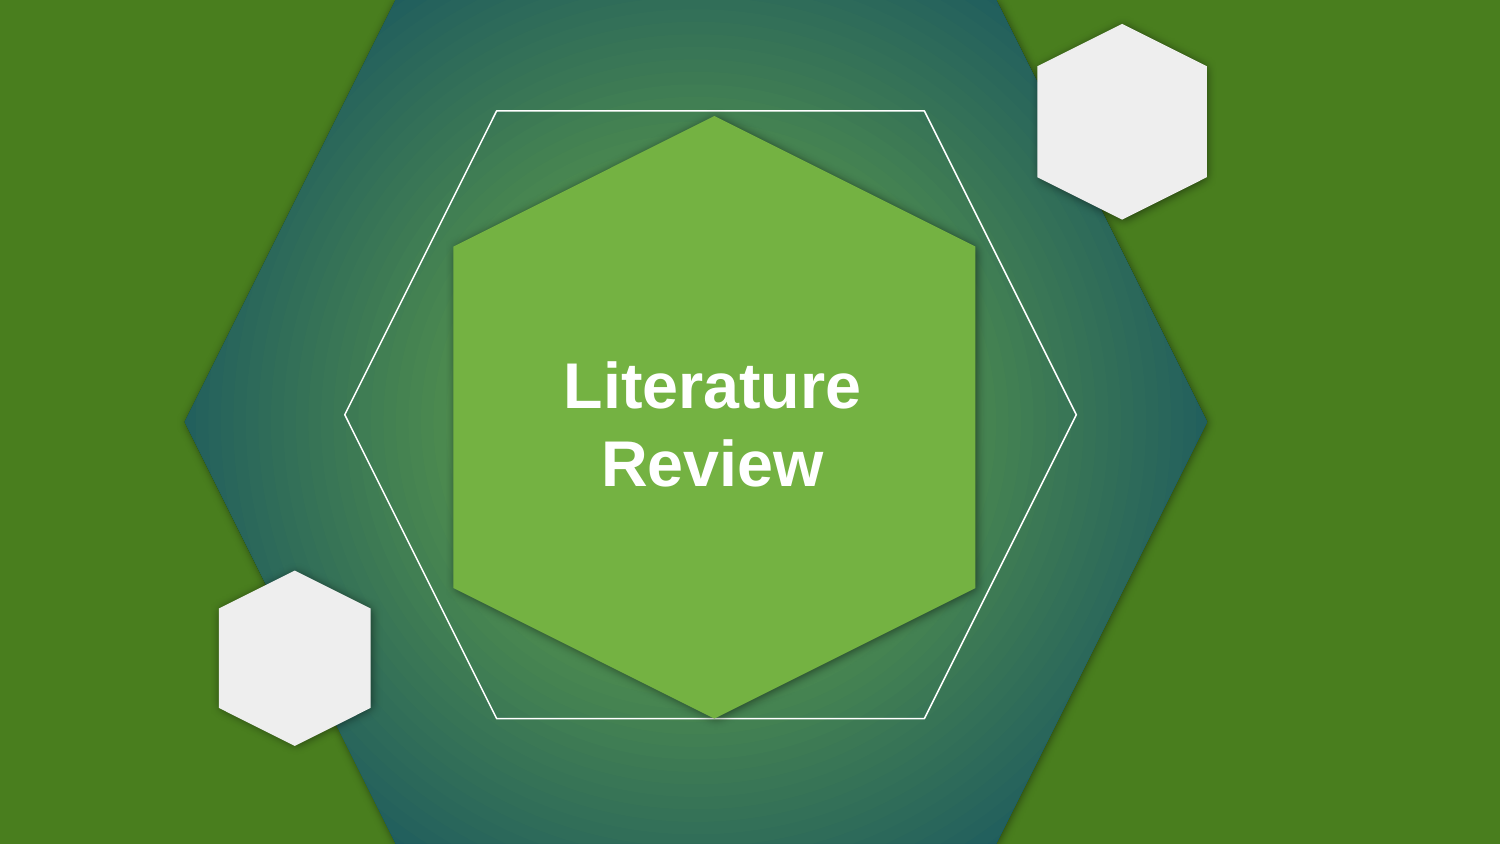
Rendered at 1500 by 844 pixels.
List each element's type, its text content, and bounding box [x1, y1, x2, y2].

title Literature Review [451, 290, 974, 554]
